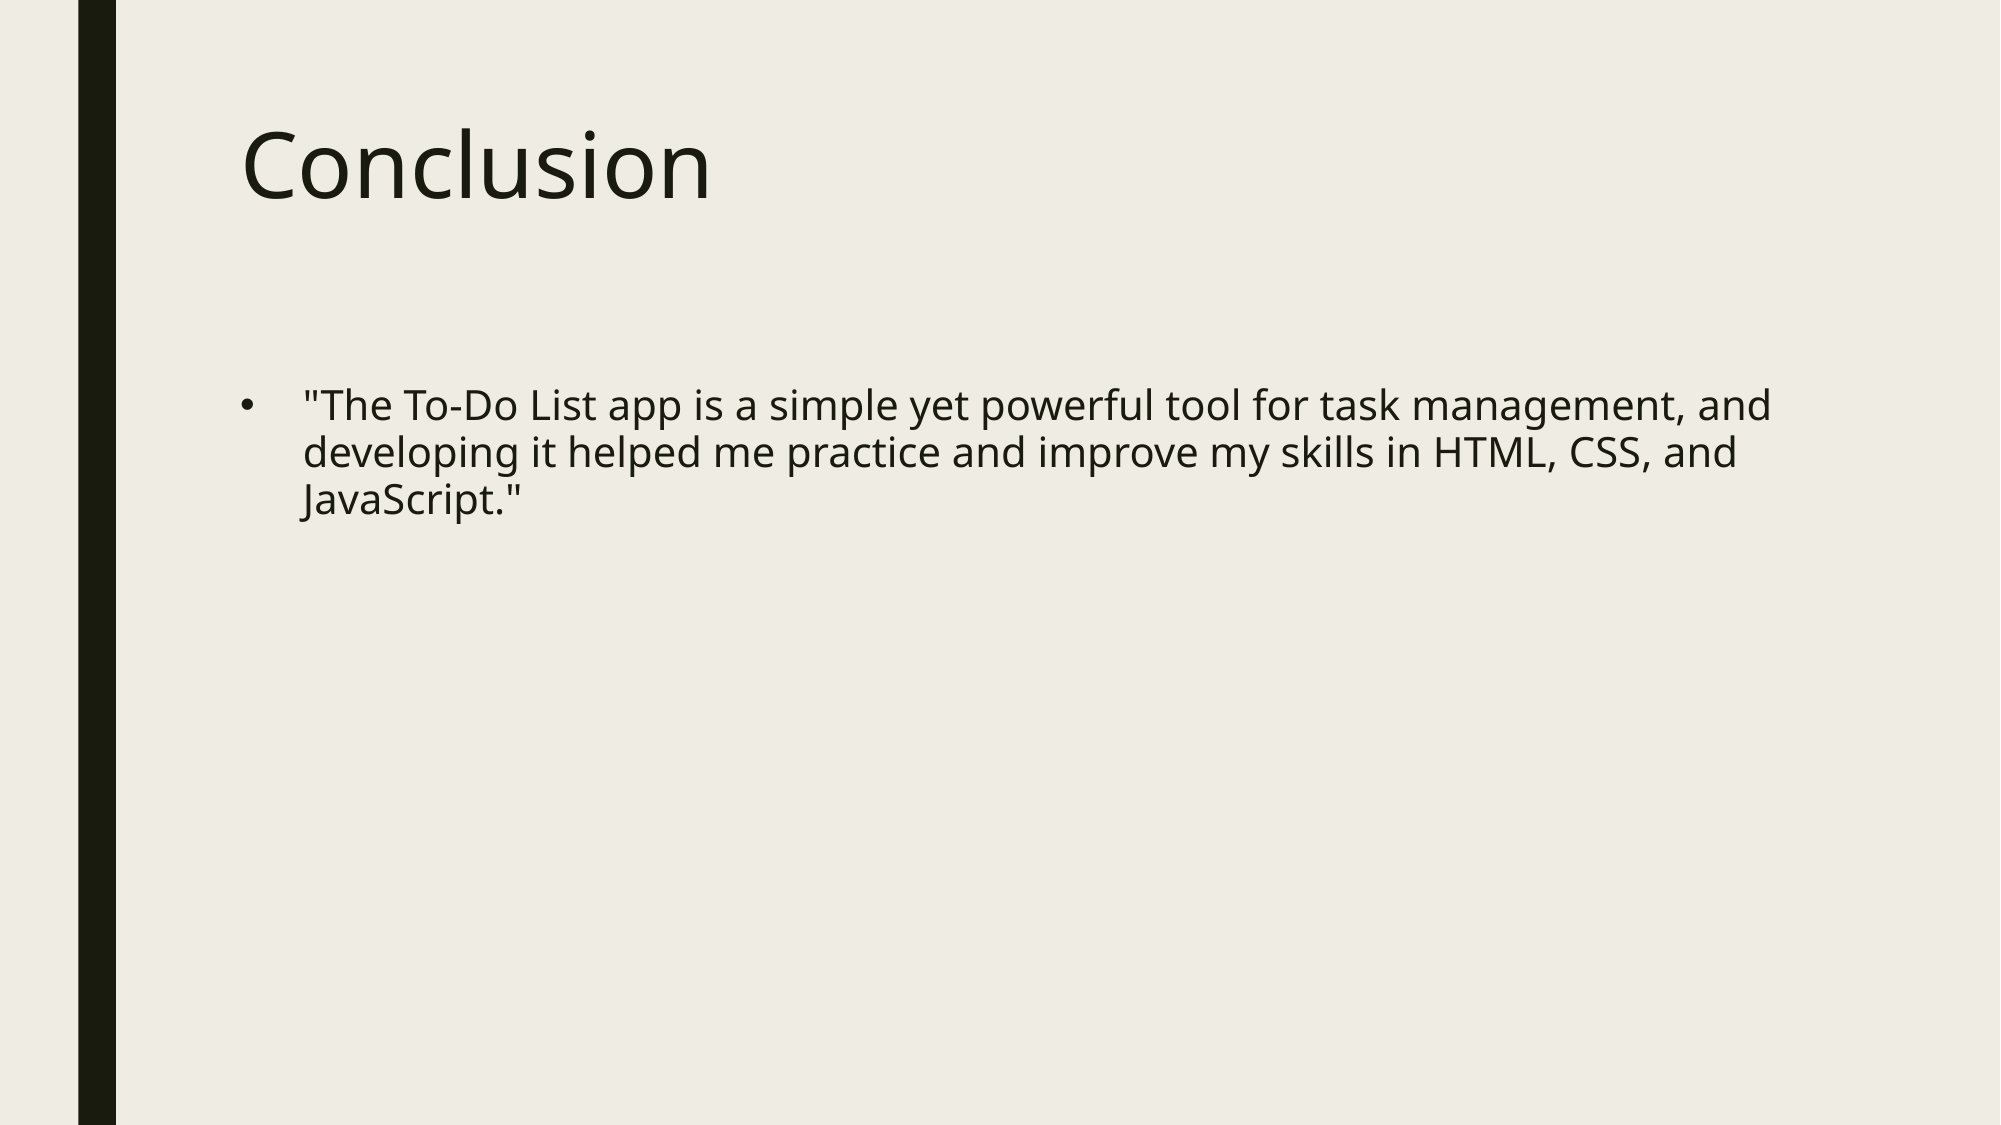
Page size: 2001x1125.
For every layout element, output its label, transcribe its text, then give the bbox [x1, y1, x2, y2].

title Conclusion [225, 112, 1800, 357]
list "The To-Do List app is a simple yet powerful tool for task management, and developing it helped me practice and improve my skills in HTML, CSS, and JavaScript." [225, 375, 1800, 963]
